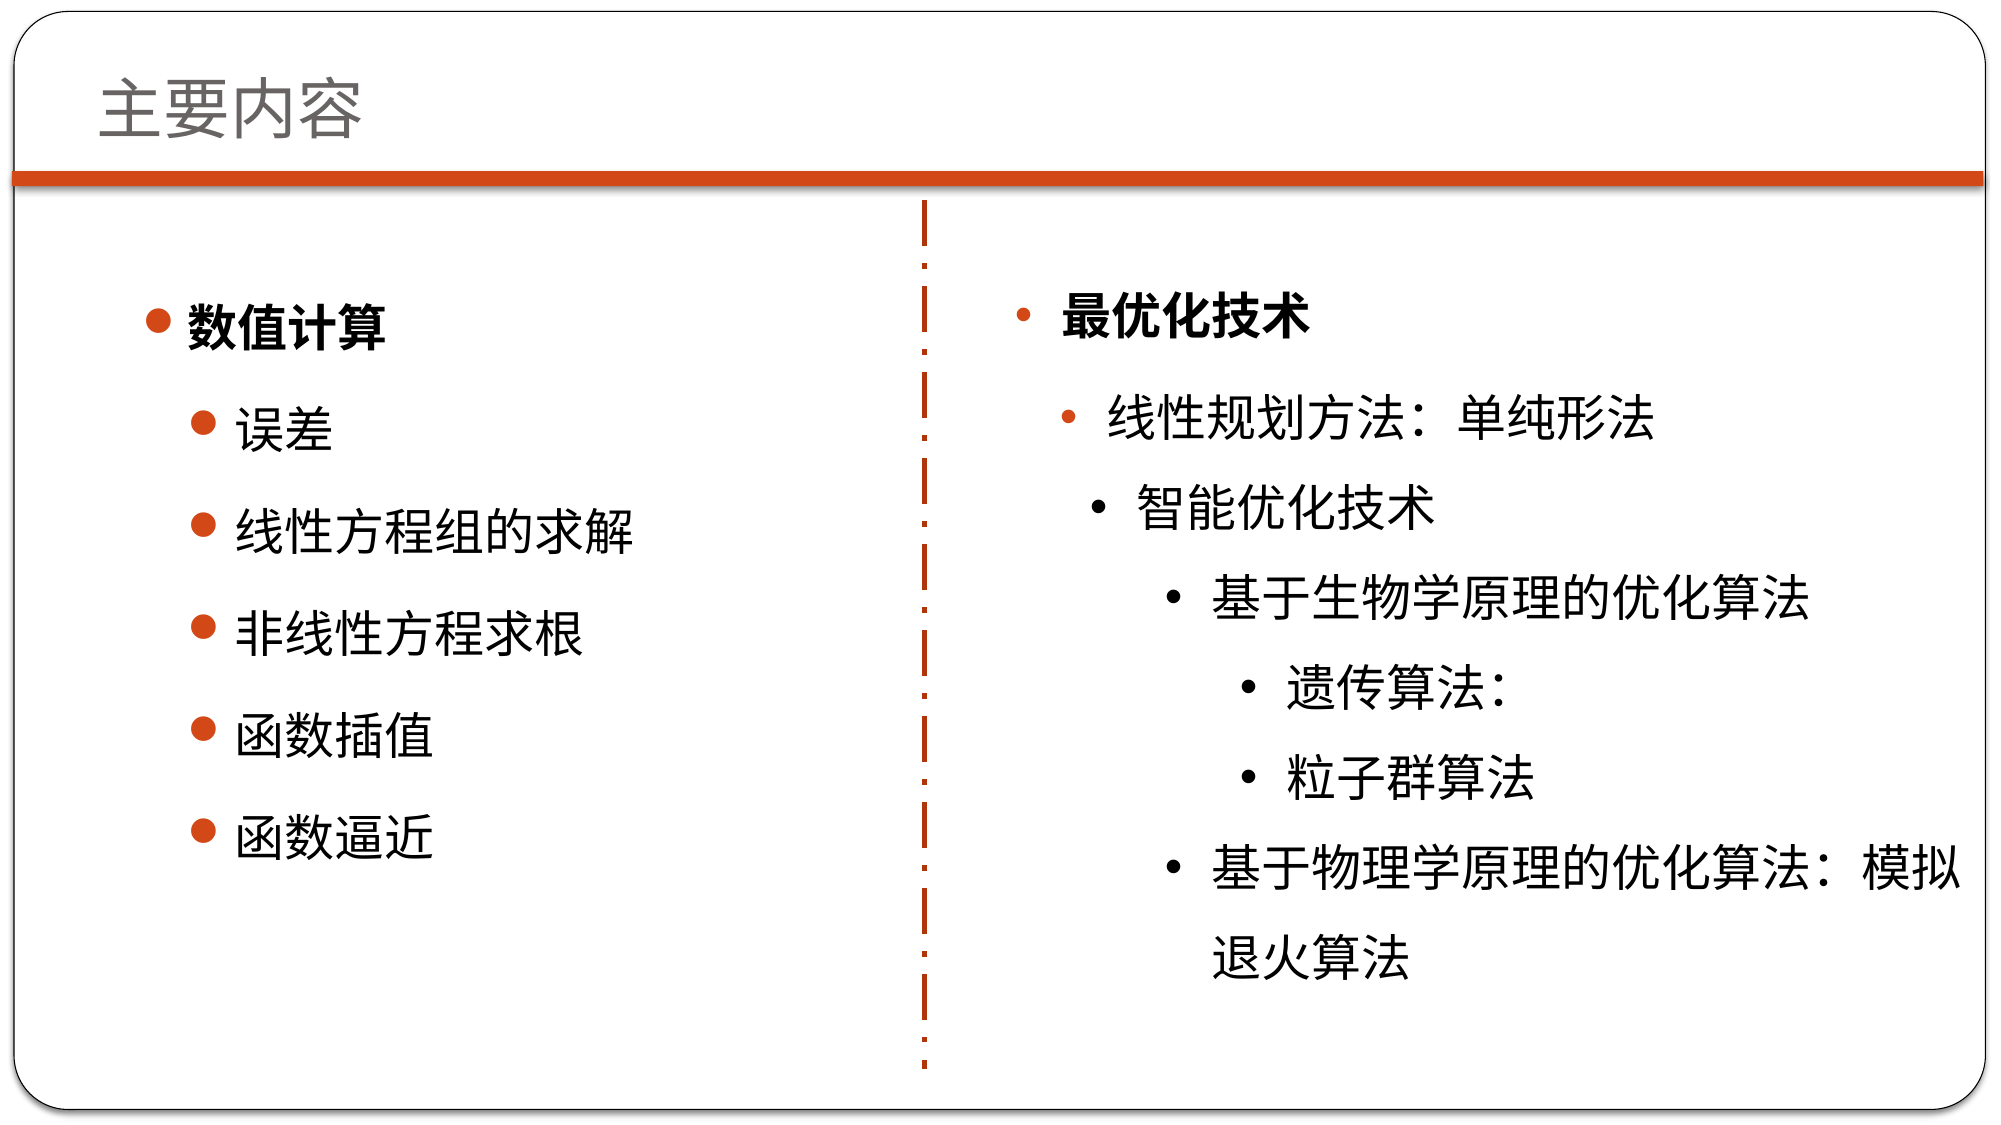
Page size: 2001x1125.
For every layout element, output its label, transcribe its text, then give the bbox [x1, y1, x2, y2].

list 数值计算 误差 线性方程组的求解 非线性方程求根 函数插值 函数逼近 [127, 258, 912, 799]
text_box 最优化技术 线性规划方法：单纯形法 智能优化技术 基于生物学原理的优化算法 遗传算法： 粒子群算法 基于物理学原理的优化算法：模拟退火算法 [999, 247, 2000, 994]
title 主要内容 [82, 35, 1782, 163]
